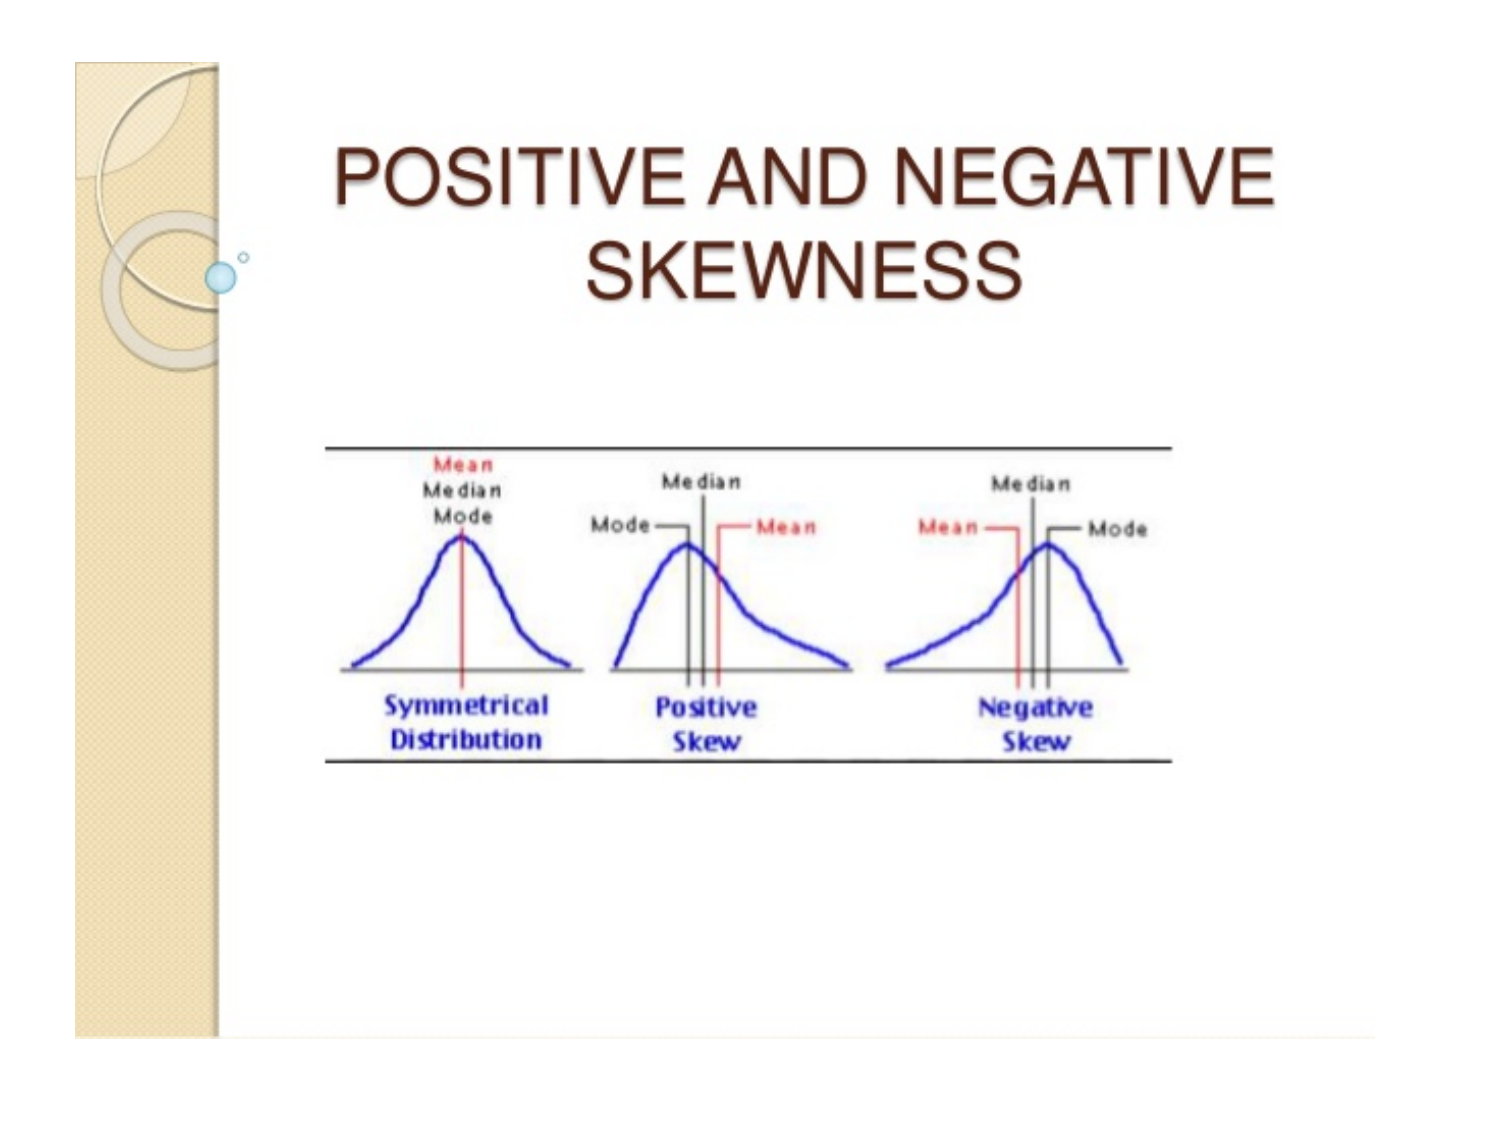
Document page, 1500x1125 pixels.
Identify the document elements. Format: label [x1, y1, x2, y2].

picture [74, 62, 1376, 1039]
